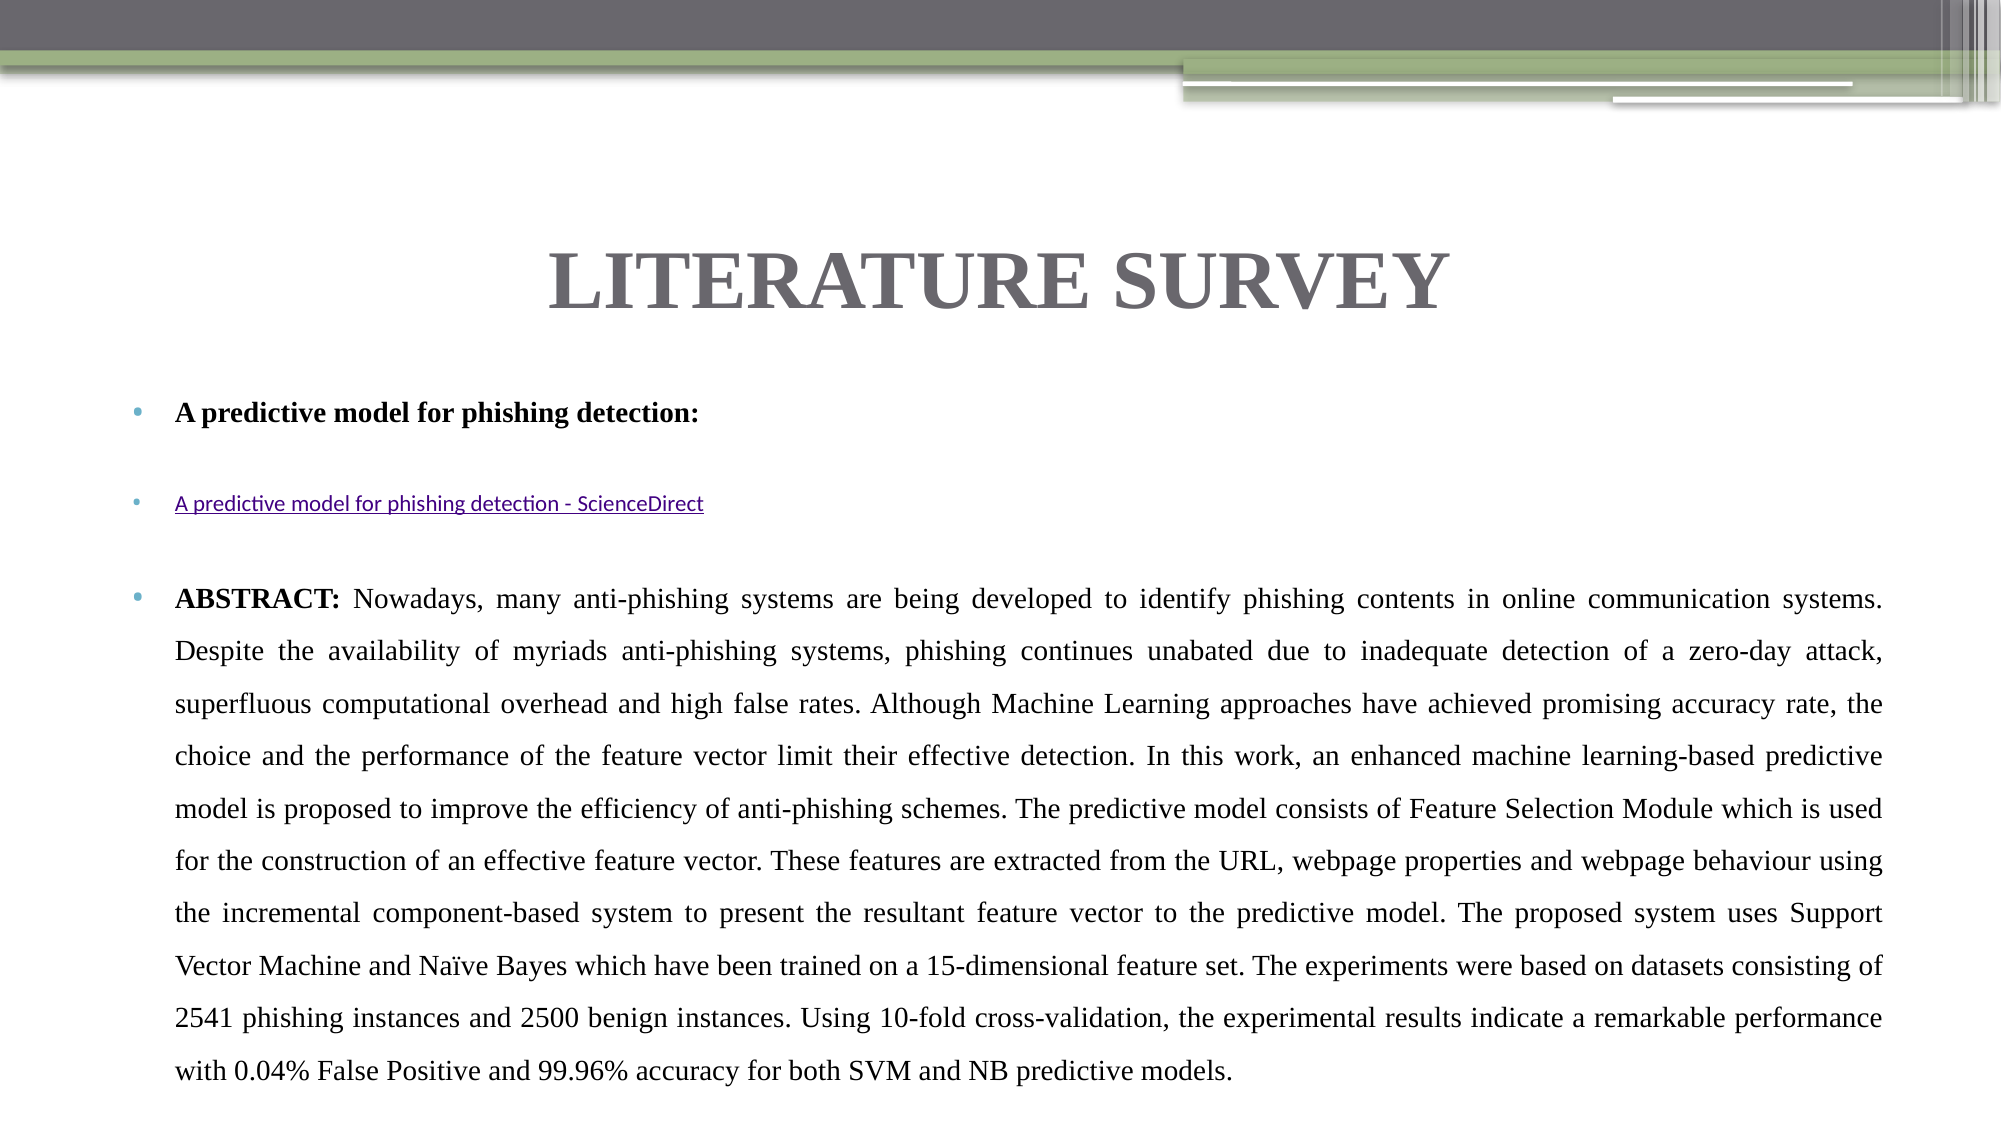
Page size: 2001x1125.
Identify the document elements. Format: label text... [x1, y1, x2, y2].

title LITERATURE SURVEY [99, 187, 1900, 363]
list A predictive model for phishing detection: A predictive model for phishing detection - ScienceDirect ABSTRACT: Nowadays, many anti-phishing systems are being developed to identify phishing contents in online communication systems. Despite the availability of myriads anti-phishing systems, phishing continues unabated due to inadequate detection of a zero-day attack, superfluous computational overhead and high false rates. Although Machine Learning approaches have achieved promising accuracy rate, the choice and the performance of the feature vector limit their effective detection. In this work, an enhanced machine learning-based predictive model is proposed to improve the efficiency of anti-phishing schemes. The predictive model consists of Feature Selection Module which is used for the construction of an effective feature vector. These features are extracted from the URL, webpage properties and webpage behaviour using the incremental component-based system to present the resultant feature vector to the predictive model. The proposed system uses Support Vector Machine and Naïve Bayes which have been trained on a 15-dimensional feature set. The experiments were based on datasets consisting of 2541 phishing instances and 2500 benign instances. Using 10-fold cross-validation, the experimental results indicate a remarkable performance with 0.04% False Positive and 99.96% accuracy for both SVM and NB predictive models. [99, 368, 1900, 1079]
